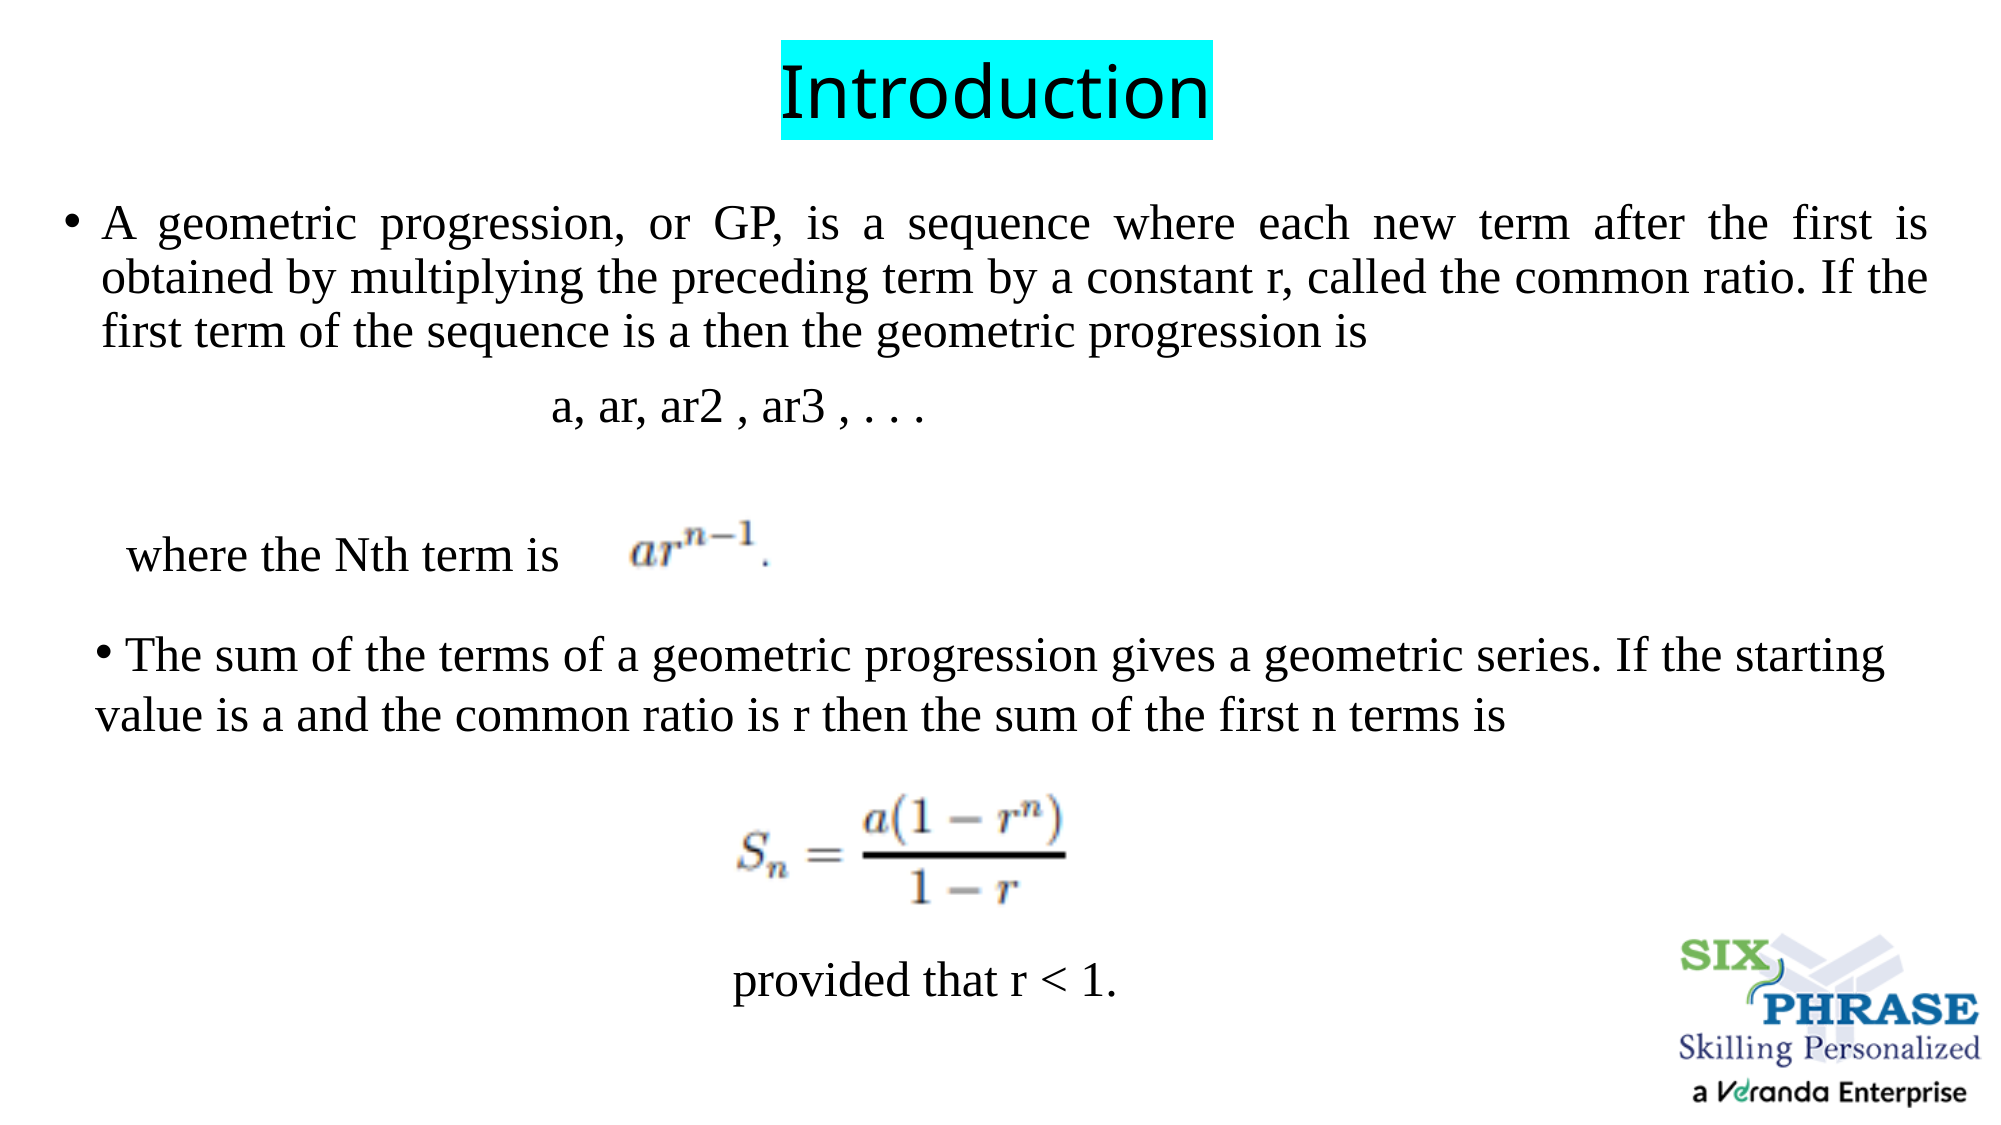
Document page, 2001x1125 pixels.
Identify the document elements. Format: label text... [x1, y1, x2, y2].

picture [732, 765, 1070, 924]
list A geometric progression, or GP, is a sequence where each new term after the first is obtained by multiplying the preceding term by a constant r, called the common ratio. If the first term of the sequence is a then the geometric progression is a, ar, ar2 , ar3 , . . . where the Nth term is [48, 188, 1946, 1076]
picture [624, 508, 775, 588]
picture [1662, 919, 2000, 1119]
text_box provided that r < 1. [717, 938, 1134, 1014]
text_box The sum of the terms of a geometric progression gives a geometric series. If the starting value is a and the common ratio is r then the sum of the first n terms is [80, 614, 1964, 749]
title Introduction [319, 47, 1675, 142]
